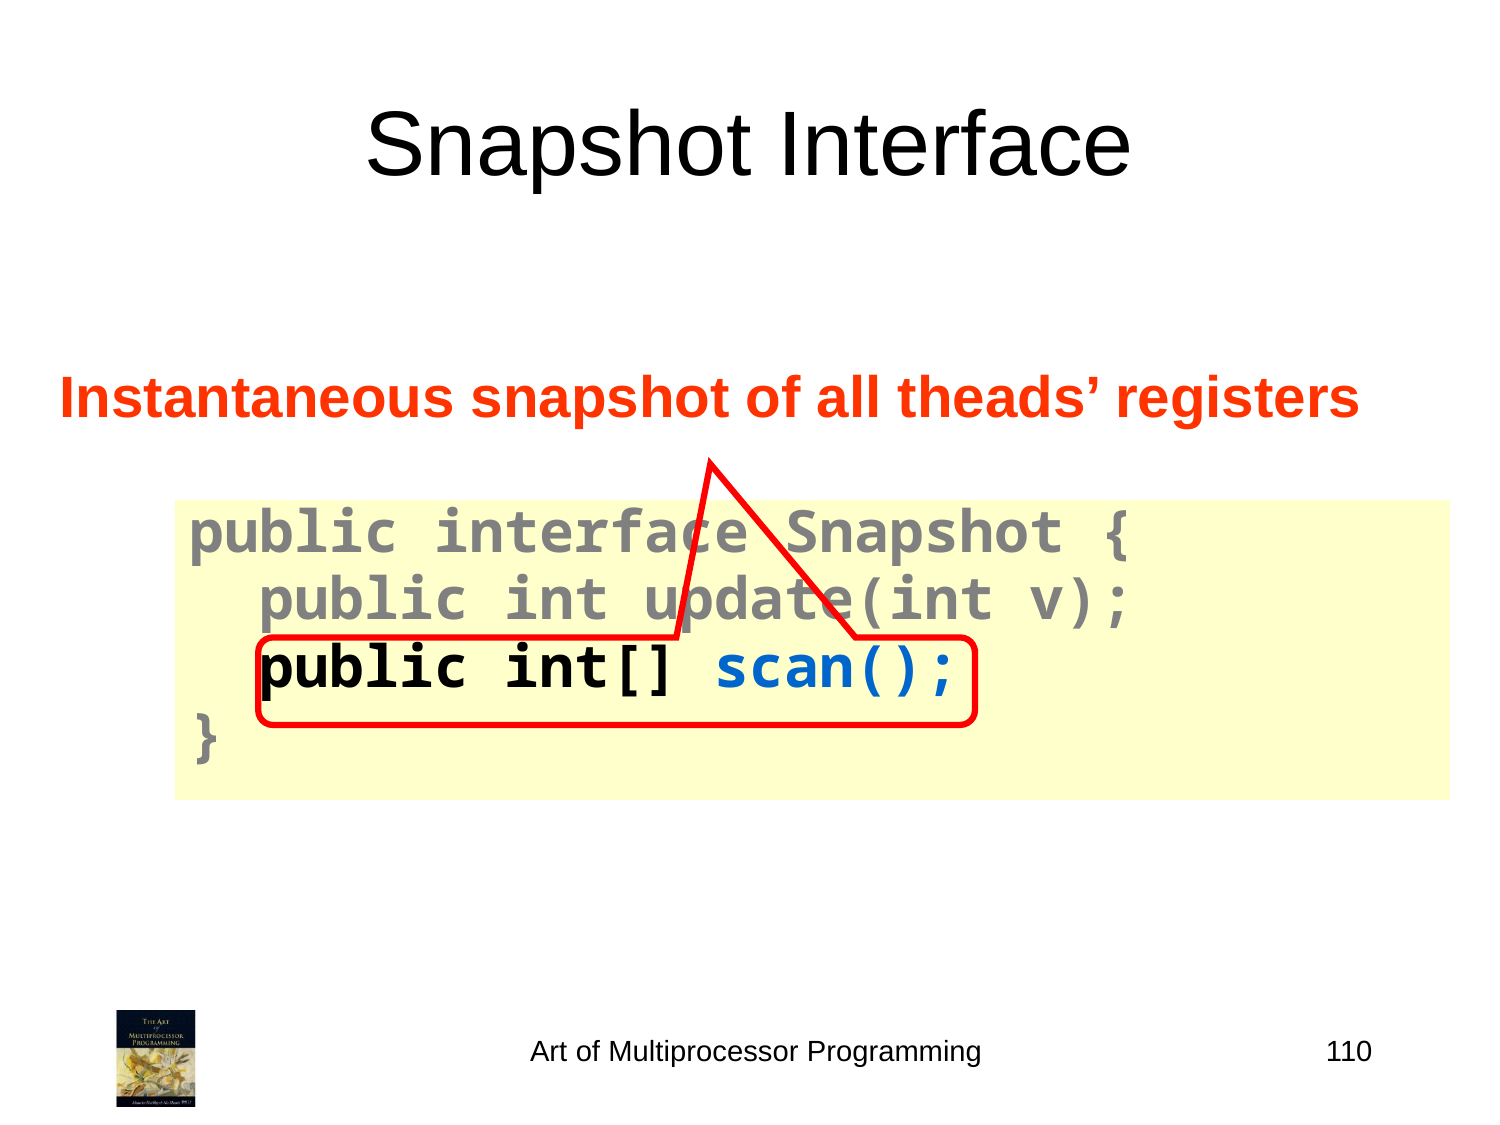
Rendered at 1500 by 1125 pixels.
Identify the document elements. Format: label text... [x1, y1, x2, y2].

footer Art of Multiprocessor Programming [499, 1024, 1013, 1103]
title Snapshot Interface [74, 44, 1426, 233]
text_box [258, 463, 975, 725]
picture [107, 1010, 204, 1107]
text_box public interface Snapshot { public int update(int v); public int[] scan(); } [174, 499, 1450, 800]
text_box Instantaneous snapshot of all theads’ registers [24, 351, 1399, 437]
text_box 110 [1074, 1024, 1388, 1100]
